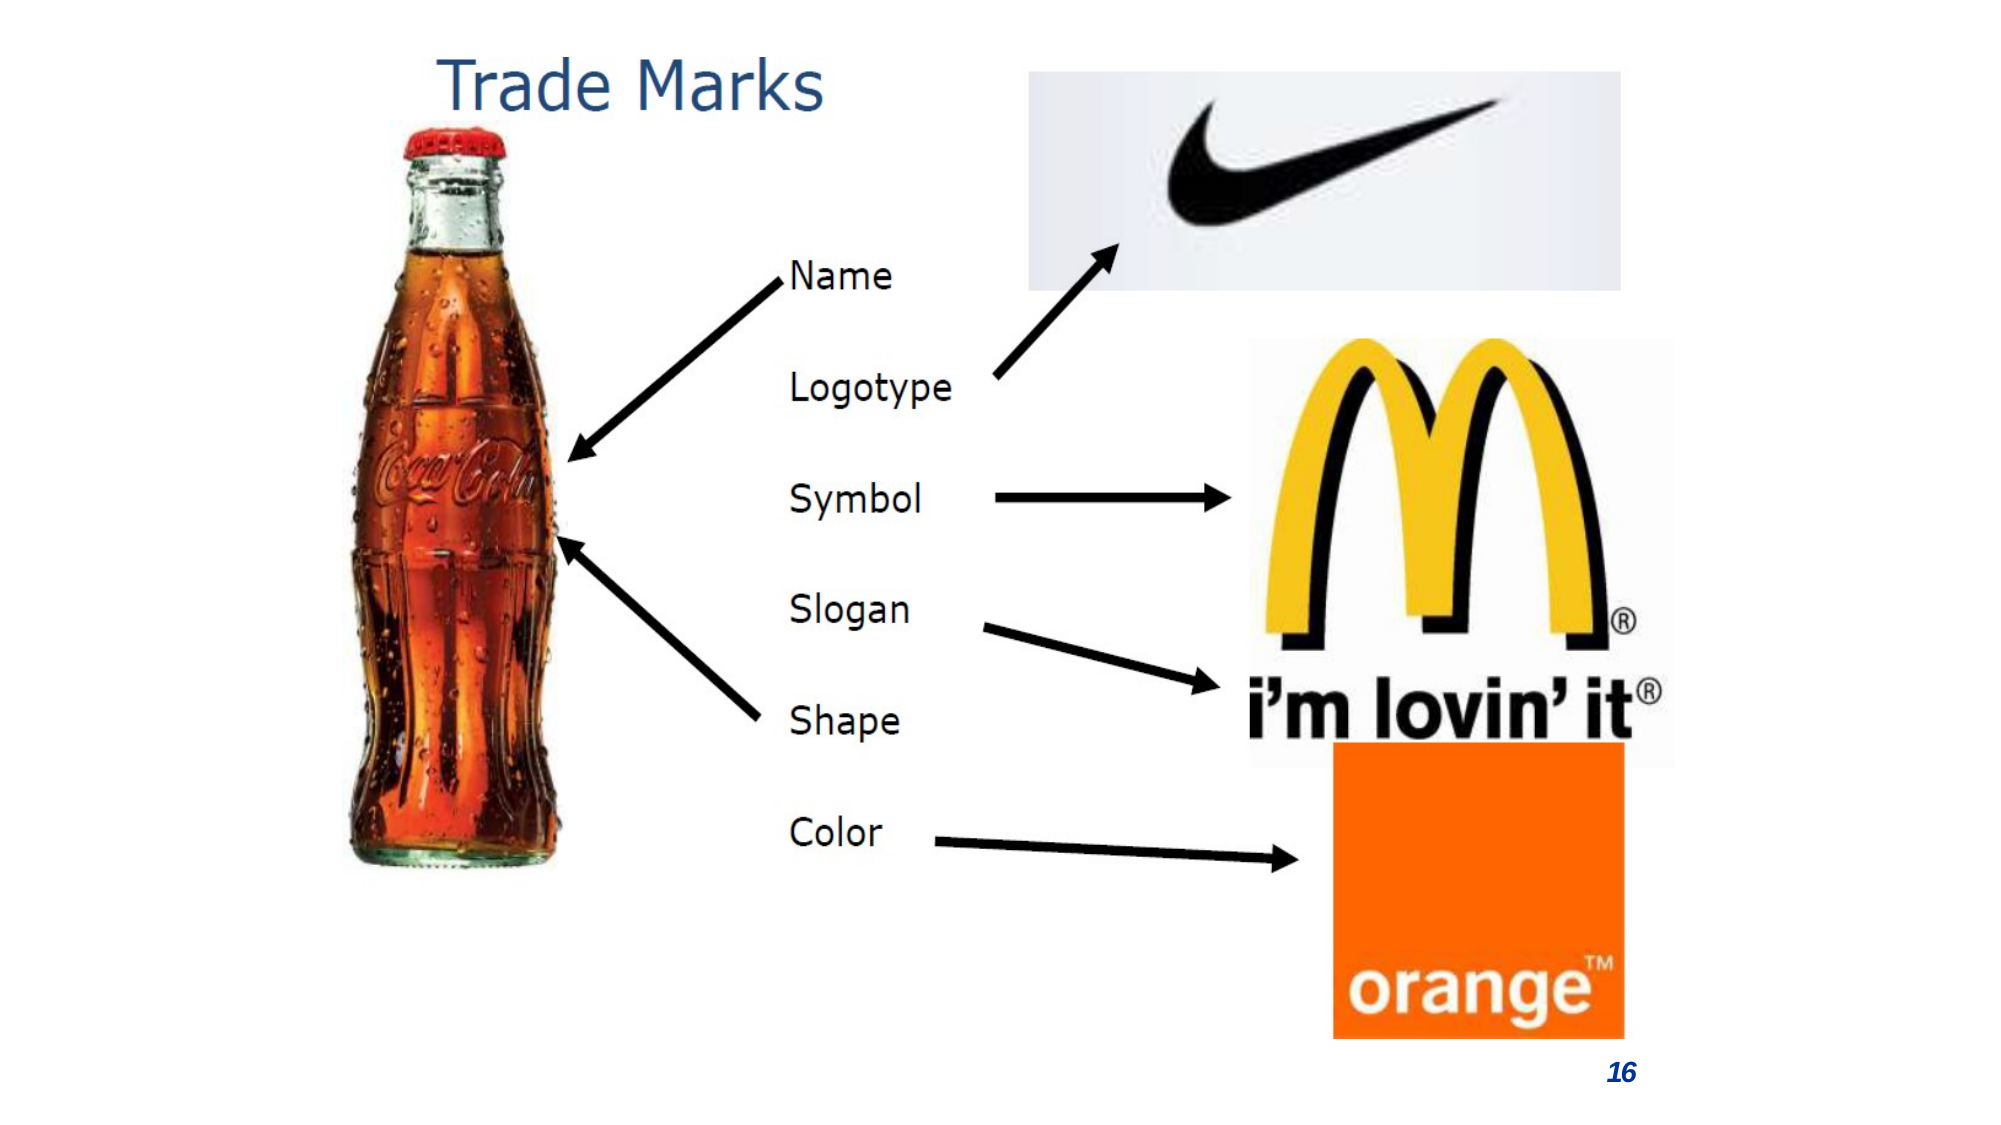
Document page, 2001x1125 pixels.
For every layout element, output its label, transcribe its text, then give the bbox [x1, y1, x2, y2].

picture [341, 57, 1676, 1040]
text_box 16 [1600, 1054, 1642, 1089]
